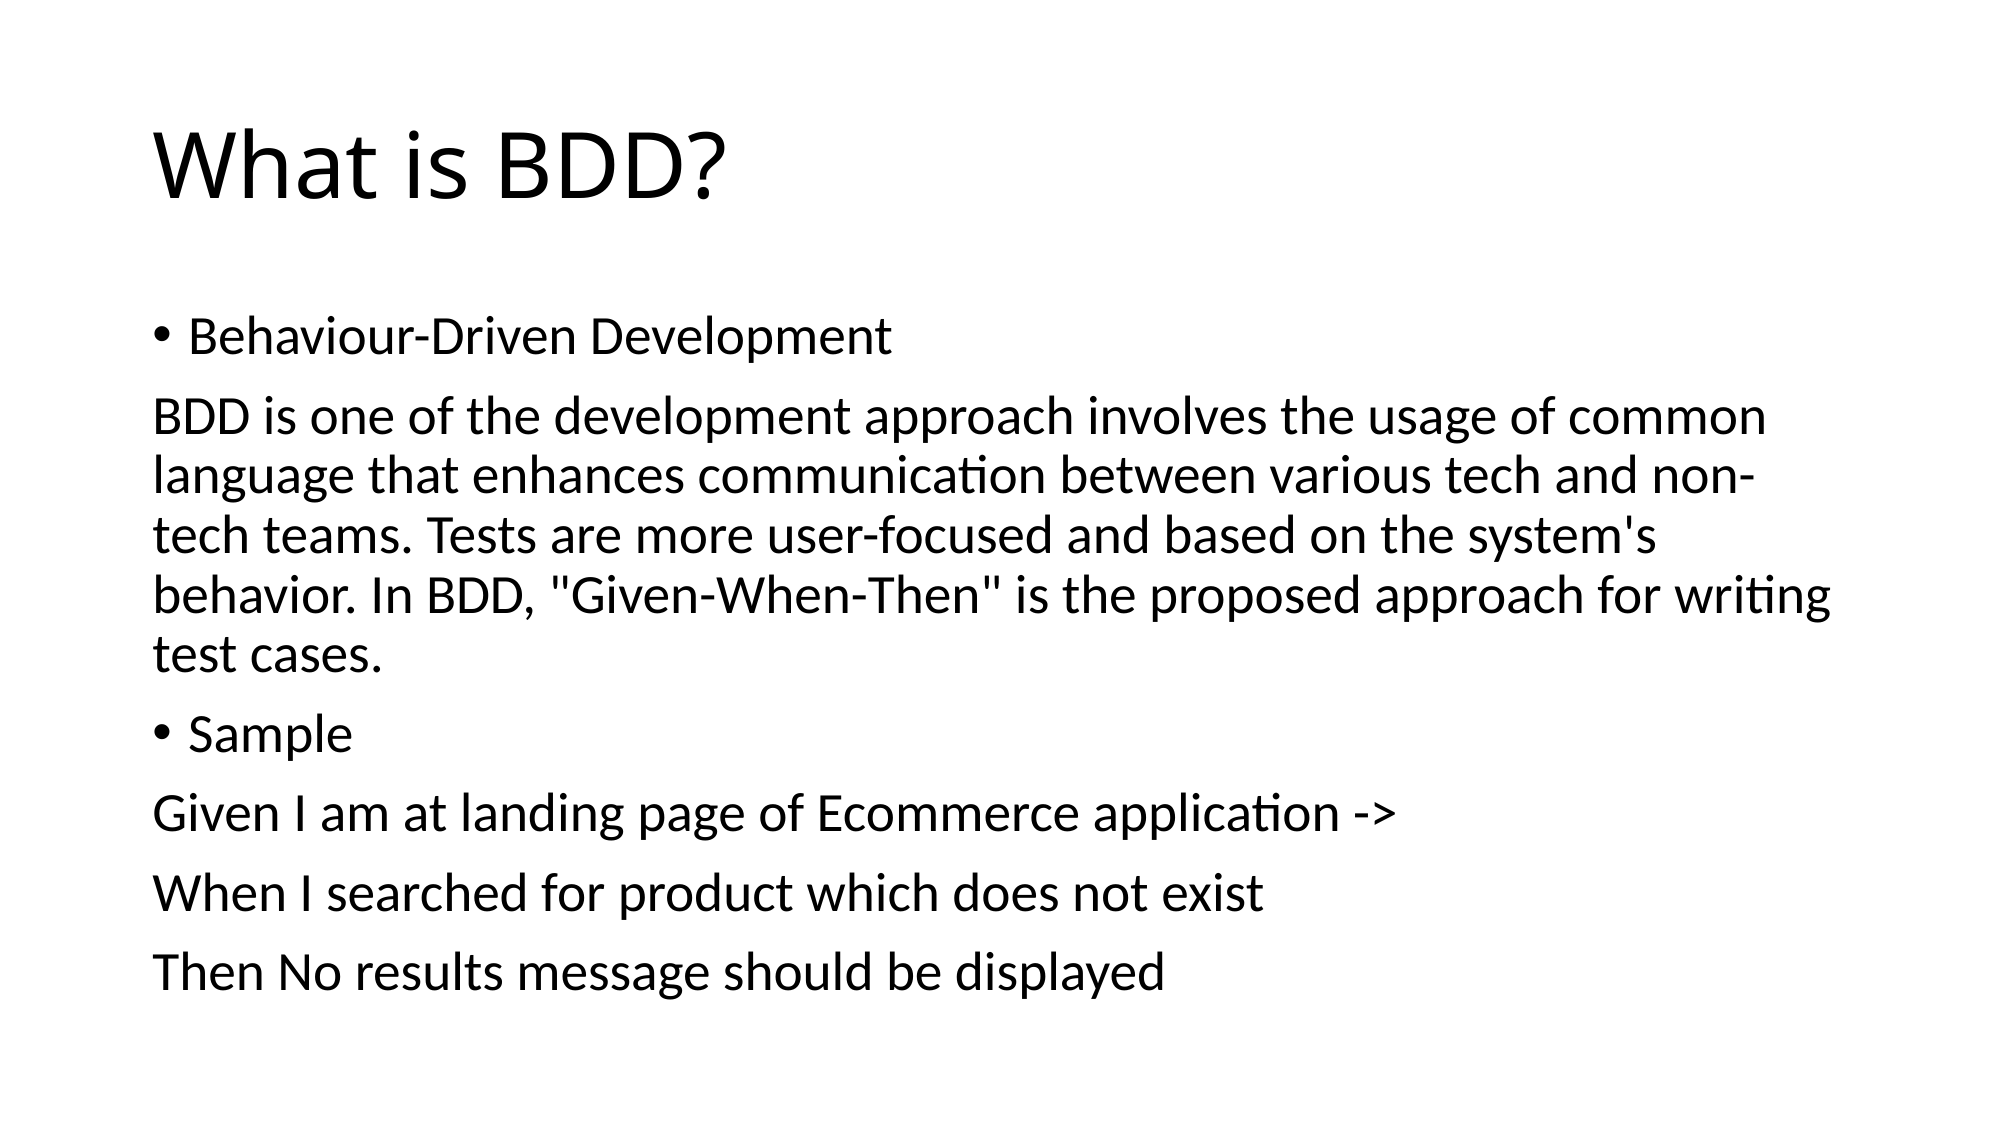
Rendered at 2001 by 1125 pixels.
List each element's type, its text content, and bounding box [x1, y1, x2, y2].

title What is BDD? [137, 59, 1863, 278]
list Behaviour-Driven Development BDD is one of the development approach involves the usage of common language that enhances communication between various tech and non-tech teams. Tests are more user-focused and based on the system's behavior. In BDD, "Given-When-Then" is the proposed approach for writing test cases. Sample Given I am at landing page of Ecommerce application -> When I searched for product which does not exist Then No results message should be displayed [137, 299, 1863, 1014]
